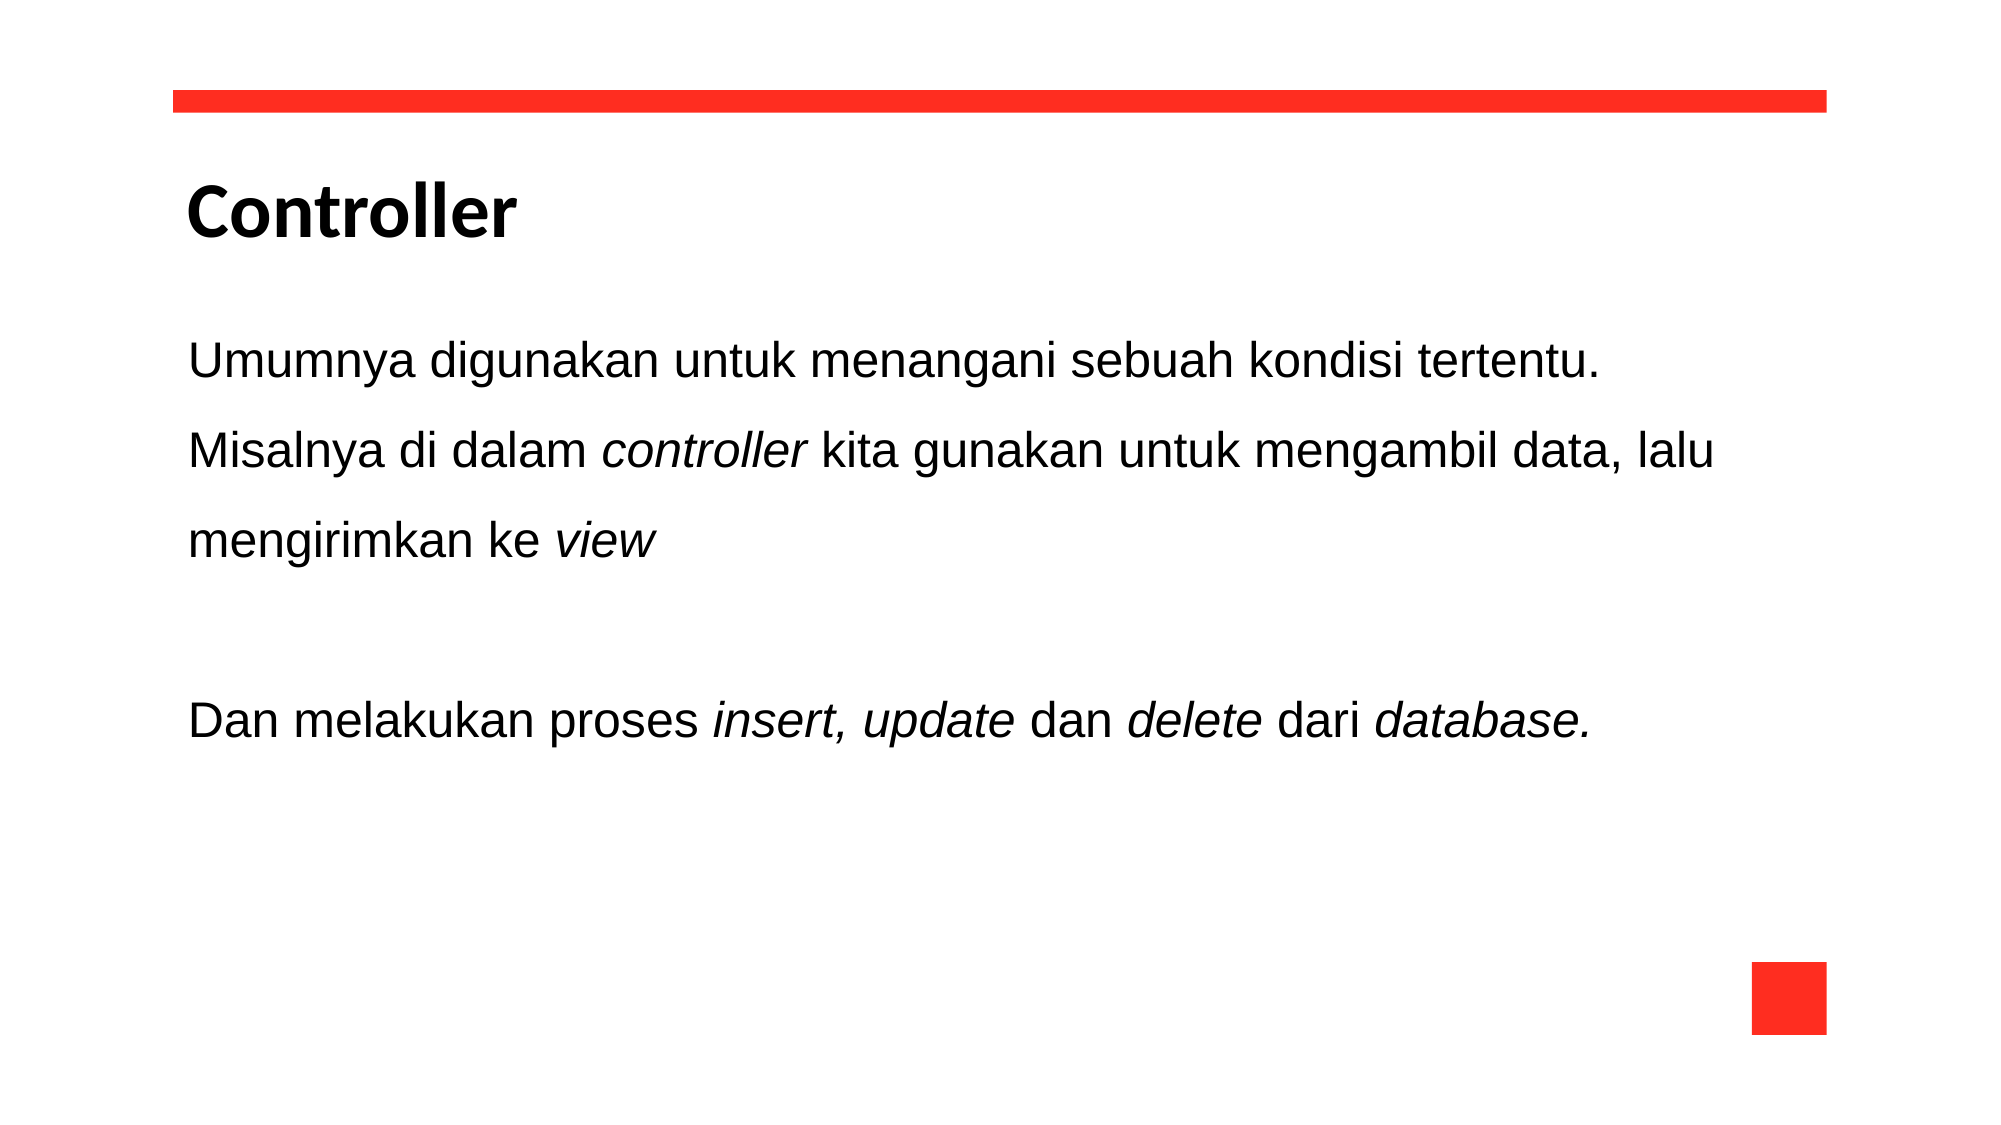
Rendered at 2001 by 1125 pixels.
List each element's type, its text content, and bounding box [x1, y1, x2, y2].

text_box Umumnya digunakan untuk menangani sebuah kondisi tertentu. Misalnya di dalam controller kita gunakan untuk mengambil data, lalu mengirimkan ke view Dan melakukan proses insert, update dan delete dari database. [173, 290, 1827, 756]
text_box [172, 89, 1828, 114]
text_box [1751, 961, 1828, 1036]
text_box Controller [173, 150, 1827, 261]
